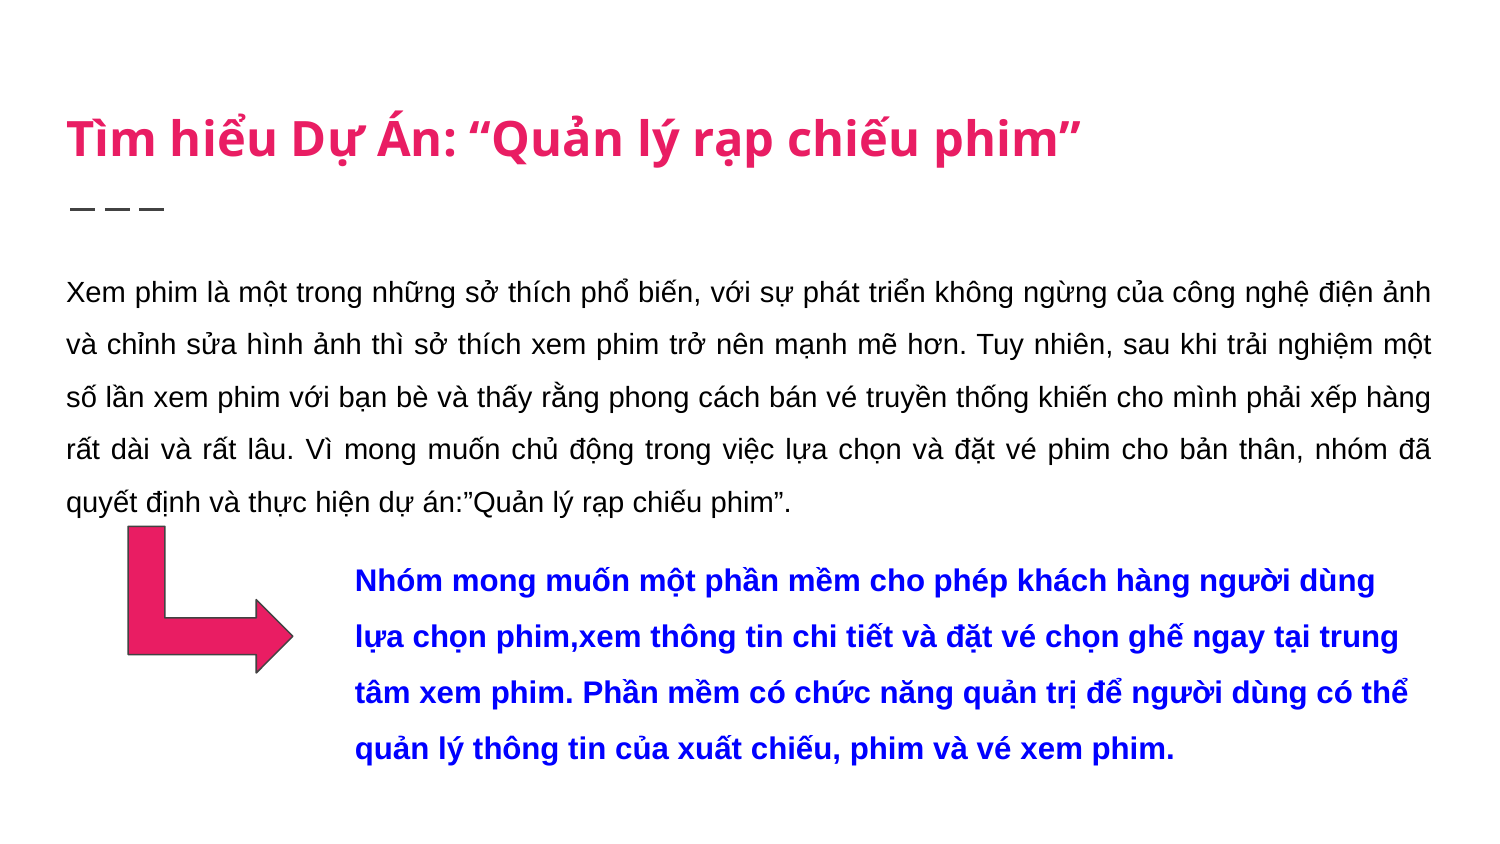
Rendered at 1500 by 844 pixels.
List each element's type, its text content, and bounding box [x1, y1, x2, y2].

list Xem phim là một trong những sở thích phổ biến, với sự phát triển không ngừng của công nghệ điện ảnh và chỉnh sửa hình ảnh thì sở thích xem phim trở nên mạnh mẽ hơn. Tuy nhiên, sau khi trải nghiệm một số lần xem phim với bạn bè và thấy rằng phong cách bán vé truyền thống khiến cho mình phải xếp hàng rất dài và rất lâu. Vì mong muốn chủ động trong việc lựa chọn và đặt vé phim cho bản thân, nhóm đã quyết định và thực hiện dự án:”Quản lý rạp chiếu phim”. [51, 240, 1449, 527]
text_box [128, 526, 293, 673]
list Nhóm mong muốn một phần mềm cho phép khách hàng người dùng lựa chọn phim,xem thông tin chi tiết và đặt vé chọn ghế ngay tại trung tâm xem phim. Phần mềm có chức năng quản trị để người dùng có thể quản lý thông tin của xuất chiếu, phim và vé xem phim. [340, 526, 1449, 802]
title Tìm hiểu Dự Án: “Quản lý rạp chiếu phim” [51, 61, 1449, 182]
